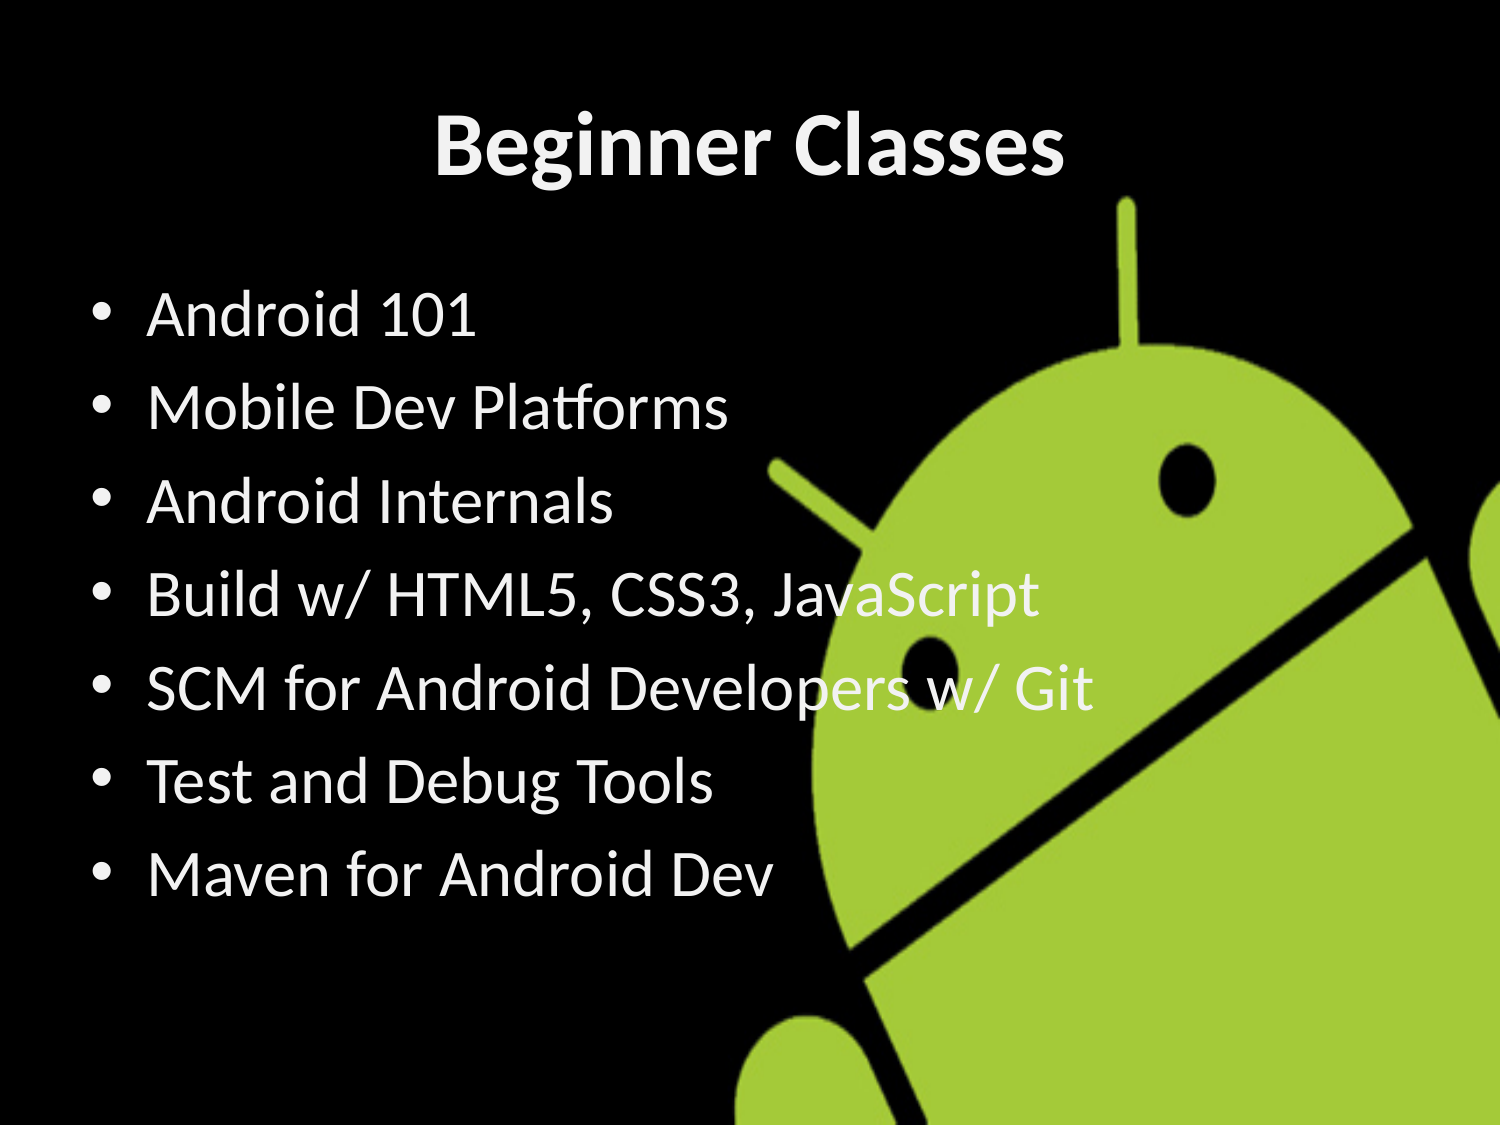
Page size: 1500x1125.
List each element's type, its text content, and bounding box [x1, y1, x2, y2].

picture [0, 0, 1500, 1125]
title Beginner Classes [75, 45, 1425, 233]
list Android 101 Mobile Dev Platforms Android Internals Build w/ HTML5, CSS3, JavaScript SCM for Android Developers w/ Git Test and Debug Tools Maven for Android Dev [75, 262, 1425, 1005]
